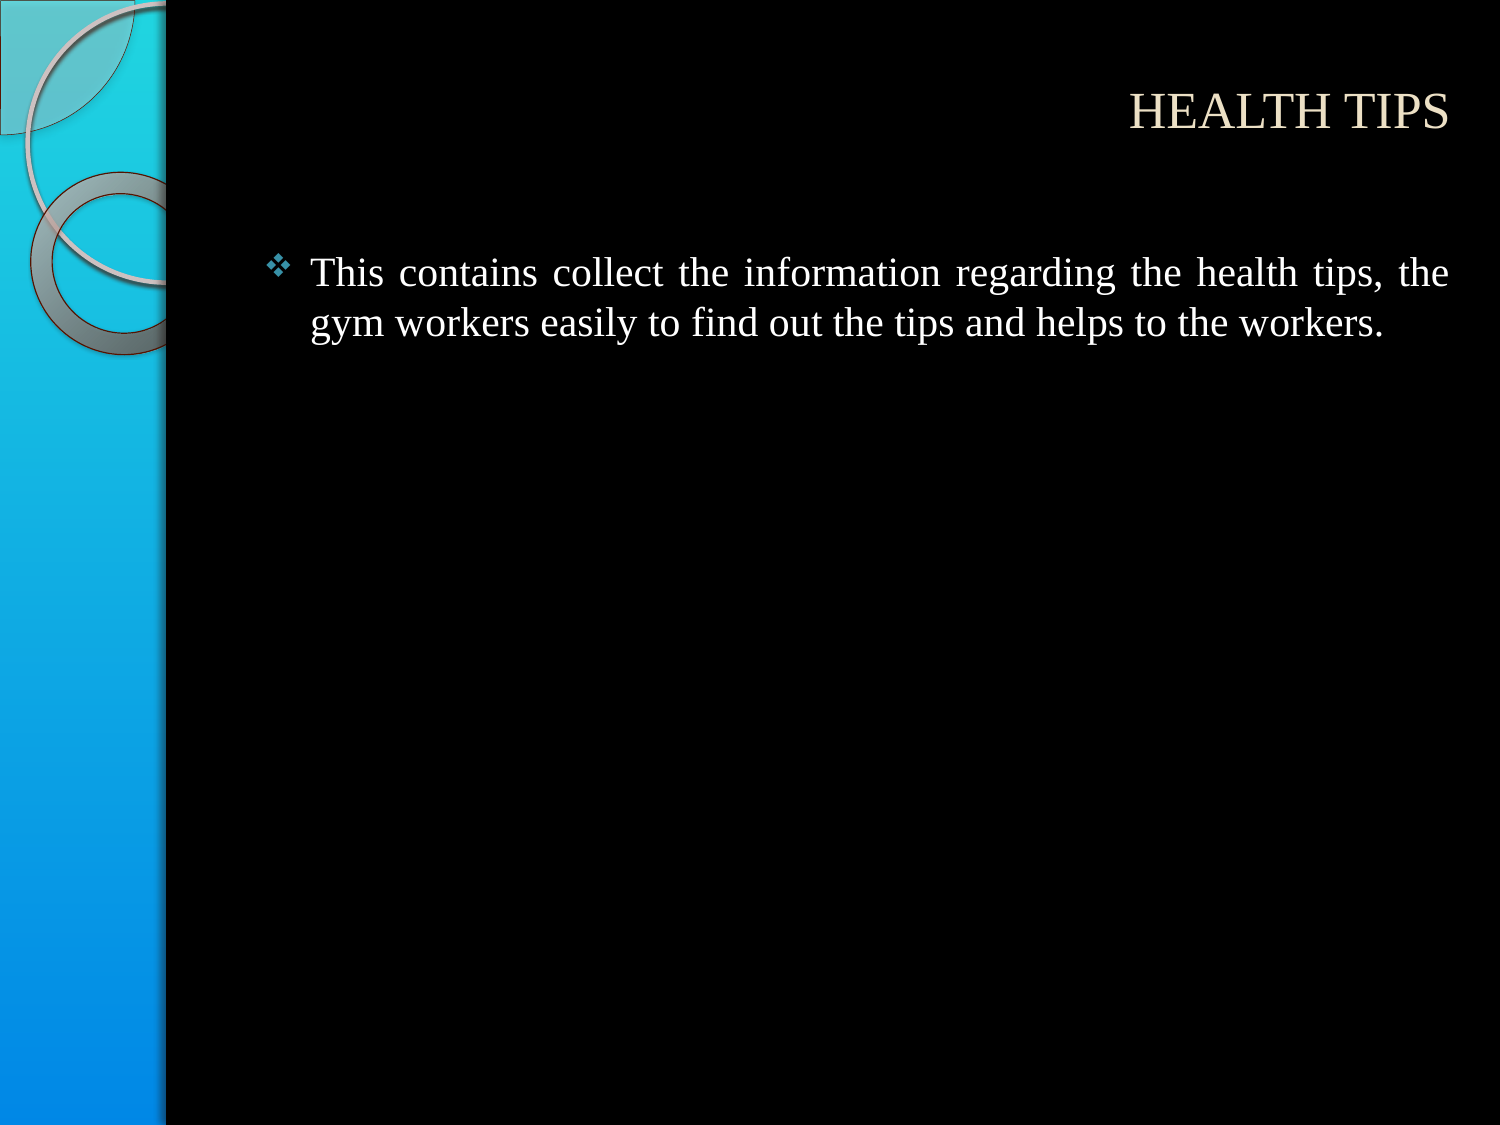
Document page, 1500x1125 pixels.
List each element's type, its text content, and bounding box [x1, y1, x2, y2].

list This contains collect the information regarding the health tips, the gym workers easily to find out the tips and helps to the workers. [235, 237, 1466, 1025]
title HEALTH TIPS [235, 45, 1466, 233]
